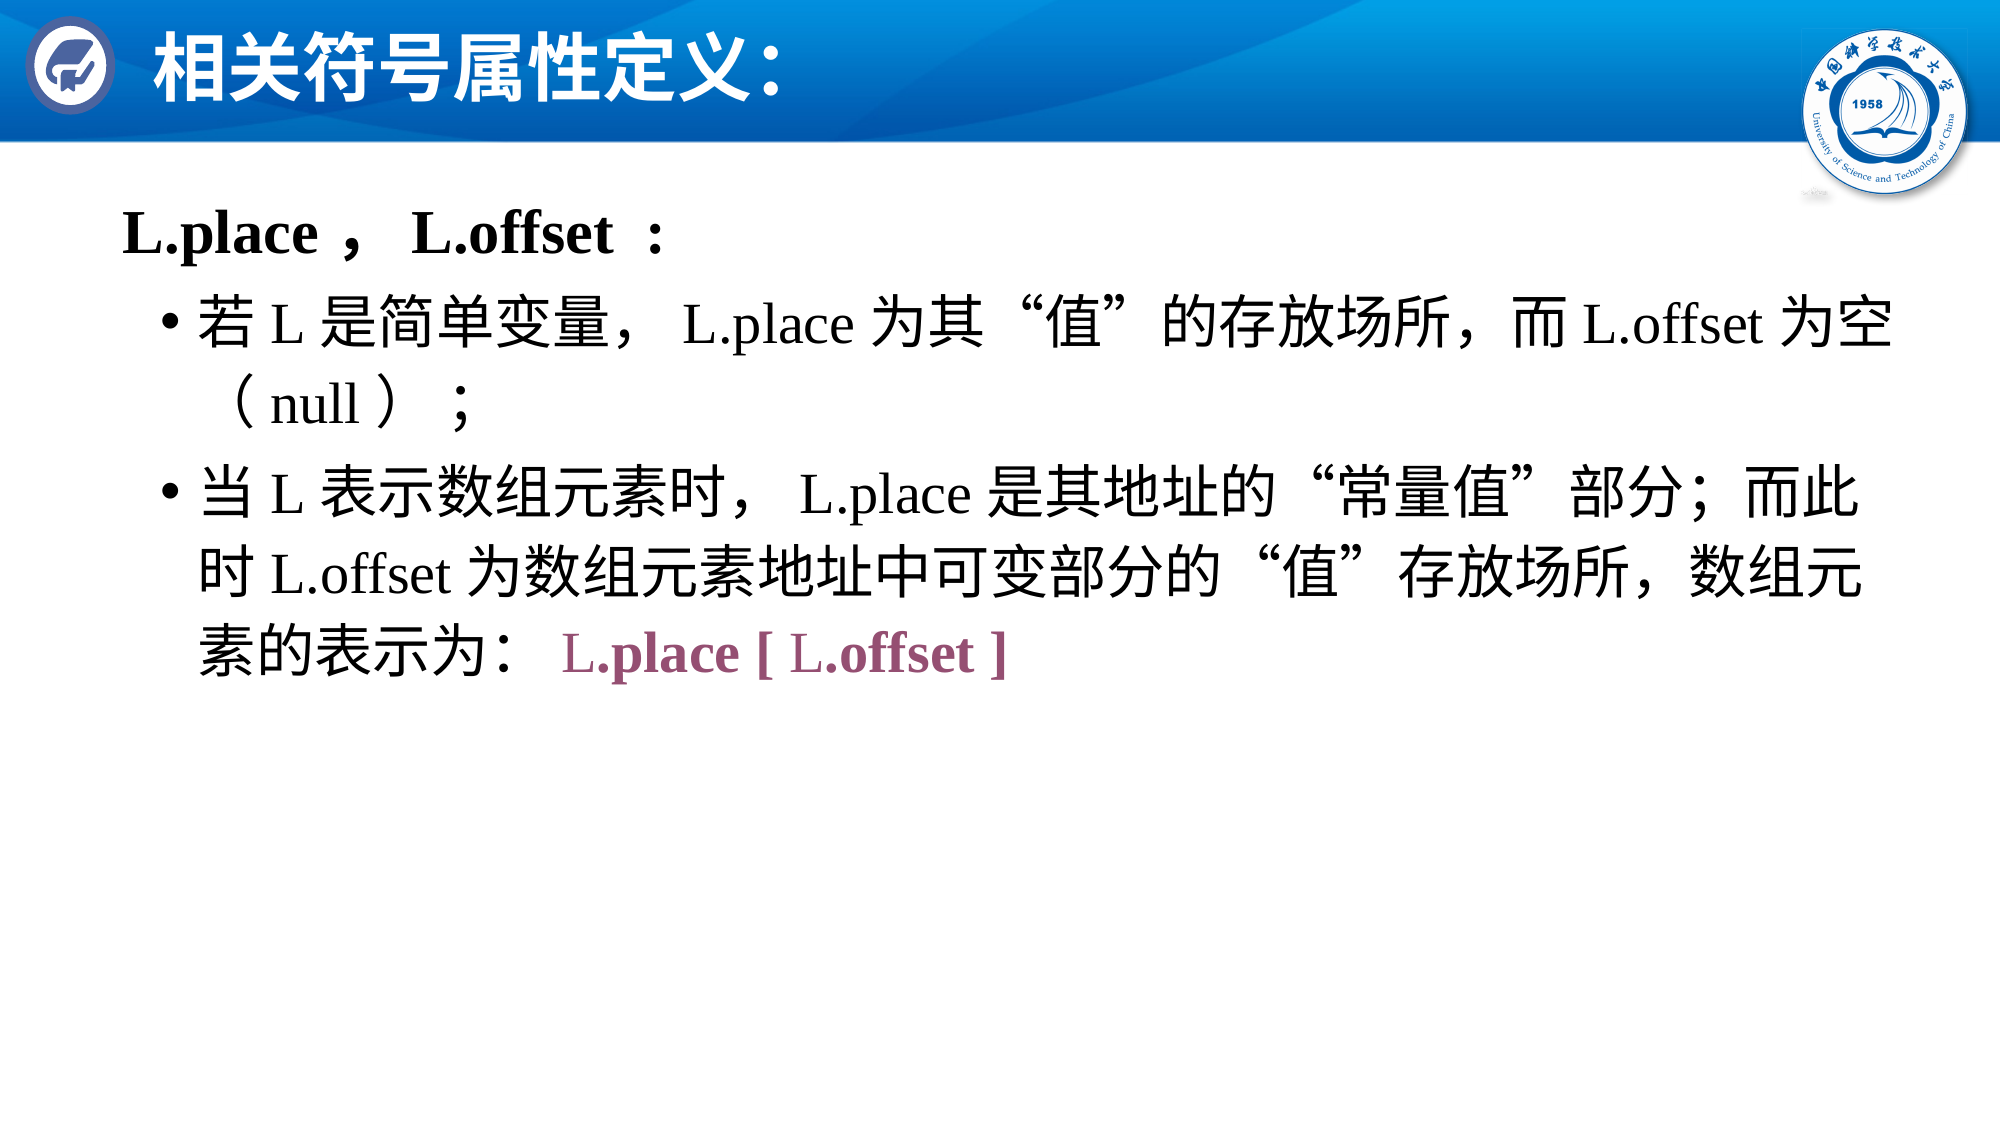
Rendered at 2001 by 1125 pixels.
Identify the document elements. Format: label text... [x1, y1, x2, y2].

list L.place，L.offset : 若L是简单变量，L.place为其“值”的存放场所，而L.offset为空（null） ； 当L表示数组元素时，L.place是其地址的“常量值”部分；而此时L.offset为数组元素地址中可变部分的“值”存放场所，数组元素的表示为：L.place [ L.offset ] [70, 172, 1911, 1031]
title 相关符号属性定义： [137, 10, 1707, 132]
picture [0, 0, 2000, 204]
